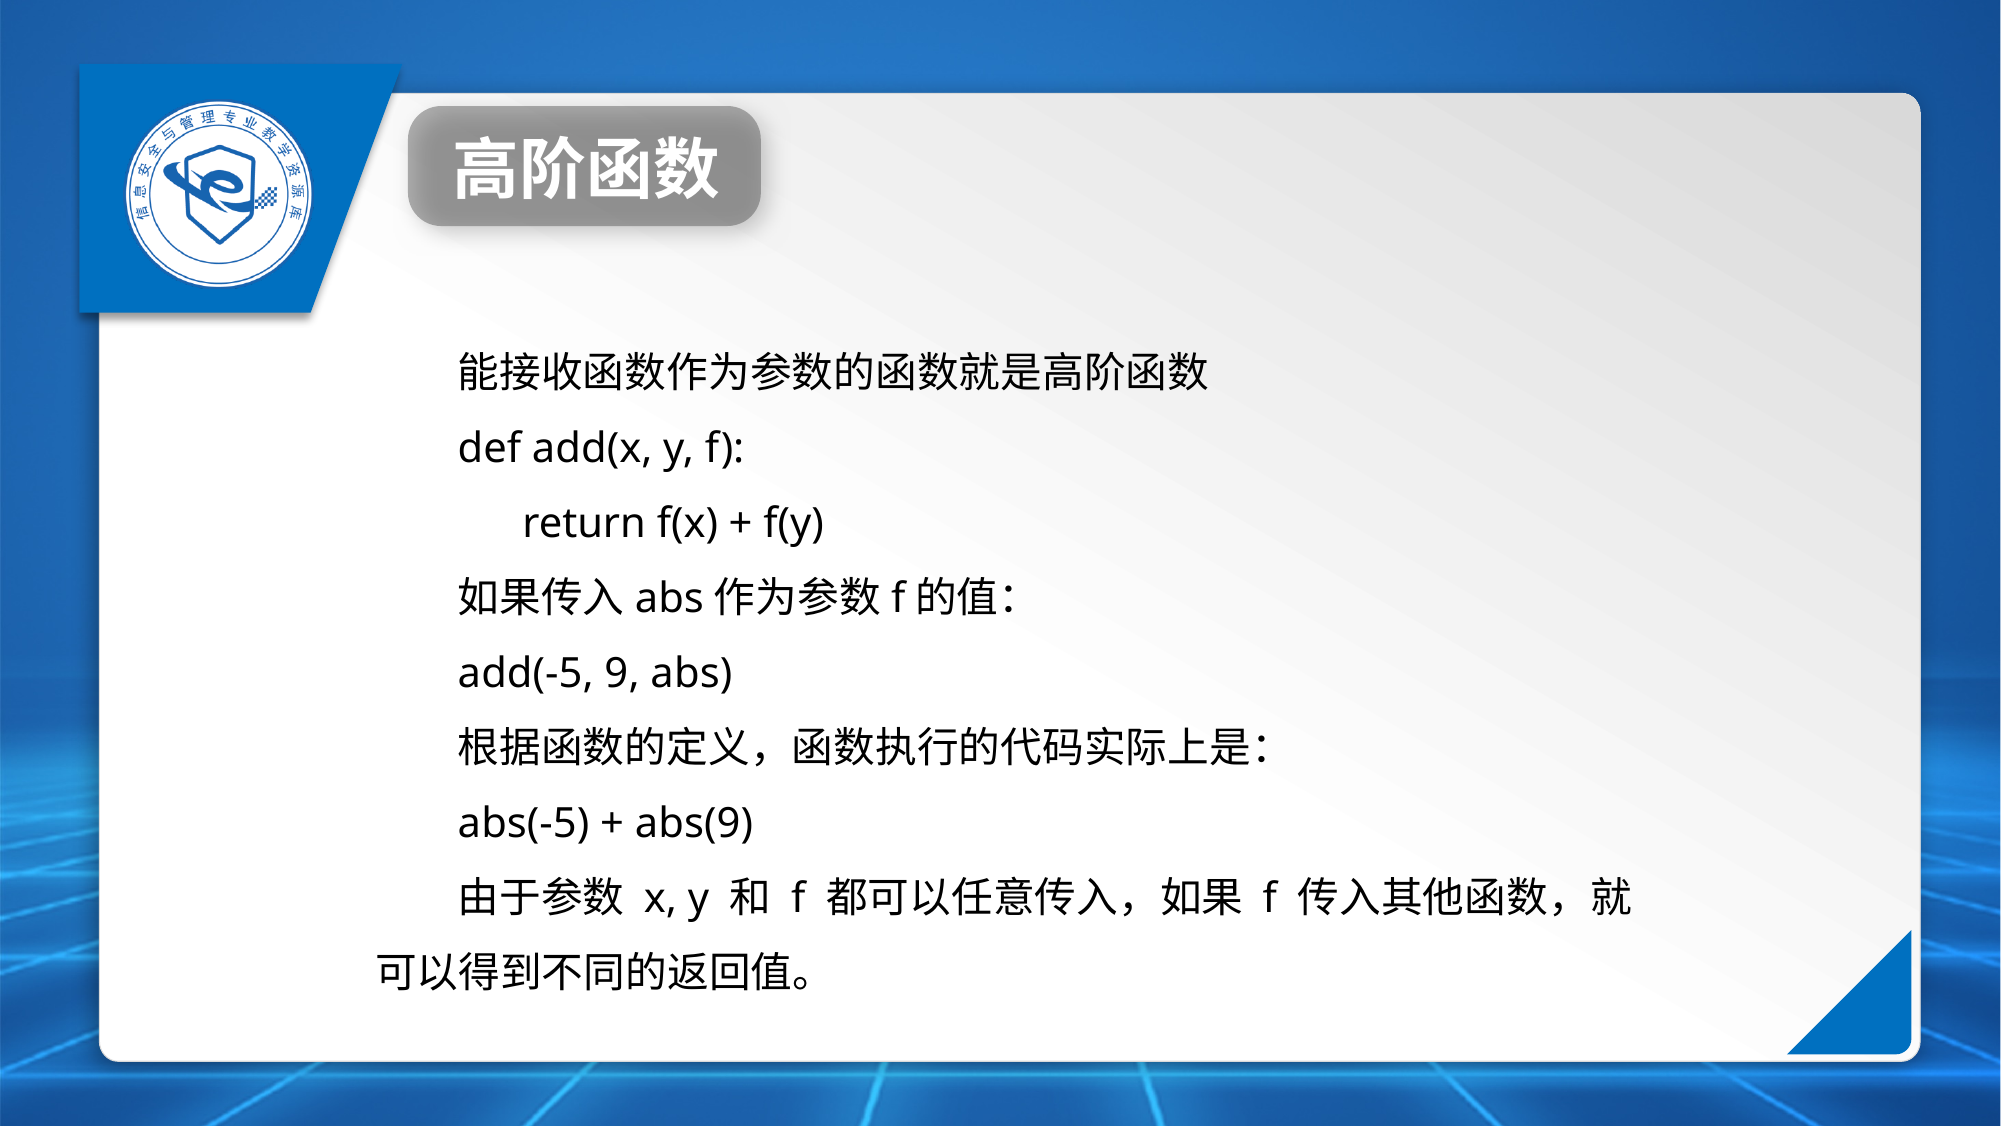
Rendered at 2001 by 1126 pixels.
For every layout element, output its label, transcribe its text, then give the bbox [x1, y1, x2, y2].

picture [0, 0, 2001, 1126]
text_box [406, 104, 762, 228]
text_box 高阶函数 [438, 118, 735, 214]
text_box 能接收函数作为参数的函数就是高阶函数 def add(x, y, f): return f(x) + f(y) 如果传入abs作为参数f的值： add(-5, 9, abs) 根据函数的定义，函数执行的代码实际上是： abs(-5) + abs(9) 由于参数 x, y 和 f 都可以任意传入，如果 f 传入其他函数，就可以得到不同的返回值。 [360, 313, 1680, 1004]
